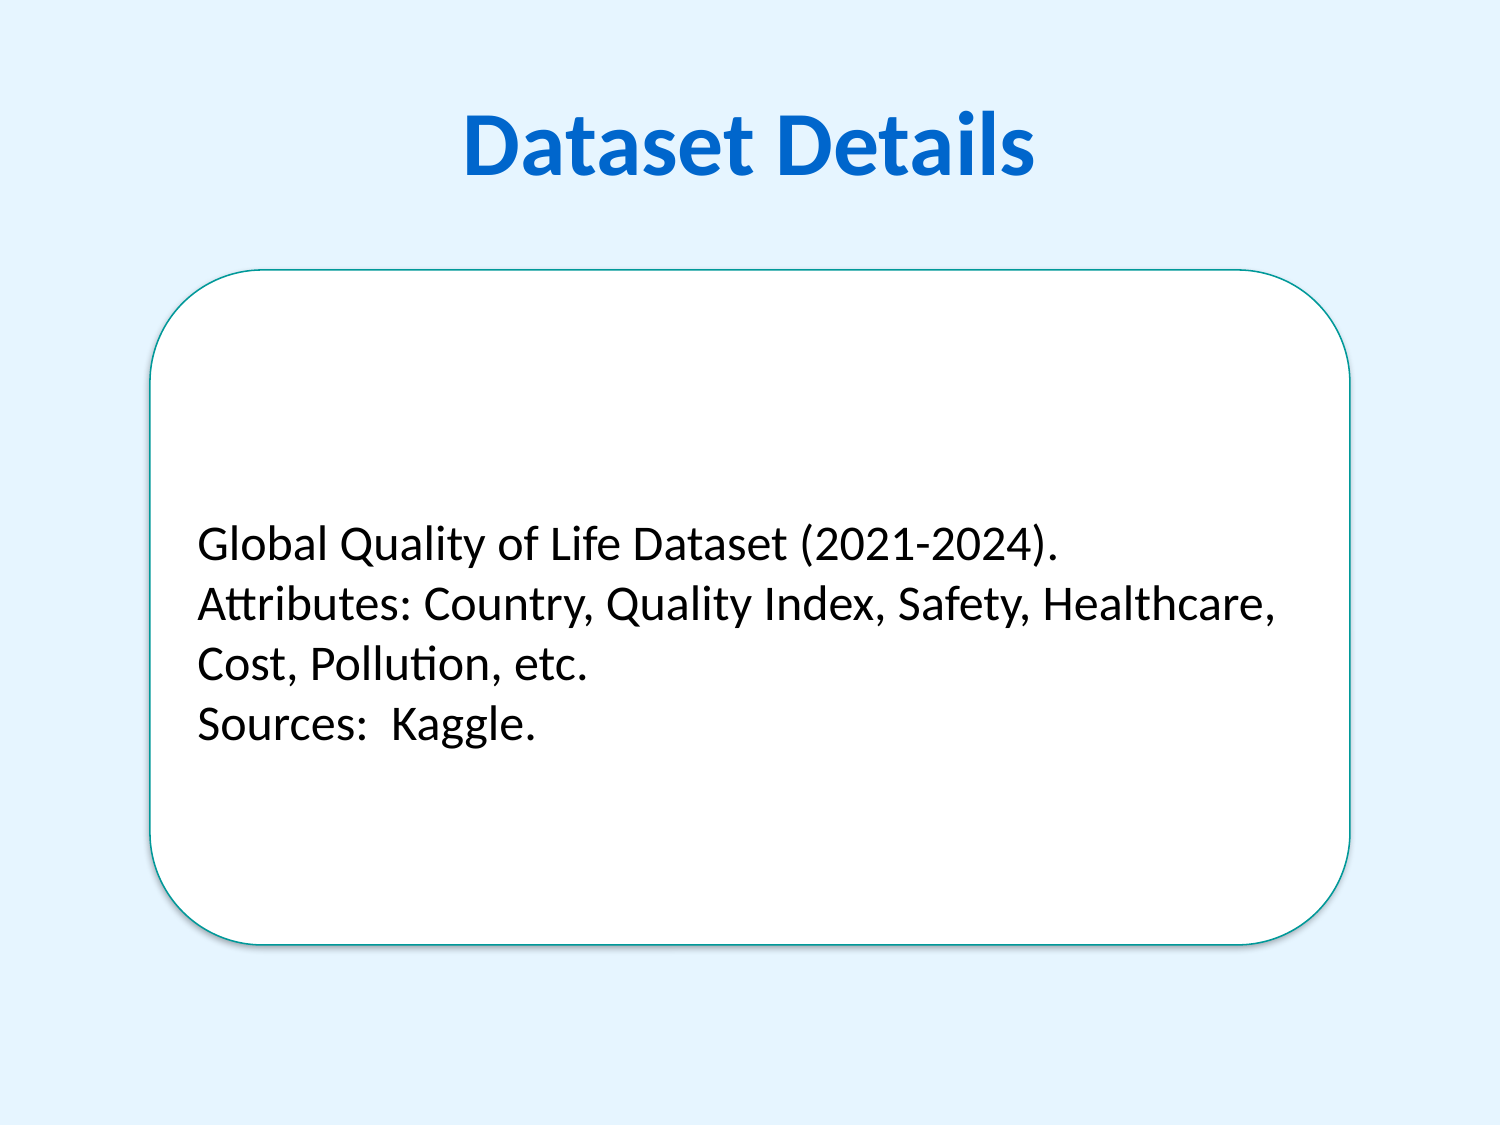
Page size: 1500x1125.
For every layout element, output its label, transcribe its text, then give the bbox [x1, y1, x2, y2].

text_box Global Quality of Life Dataset (2021-2024). Attributes: Country, Quality Index, Safety, Healthcare, Cost, Pollution, etc. Sources: Kaggle. [149, 269, 1351, 946]
title Dataset Details [75, 45, 1425, 233]
